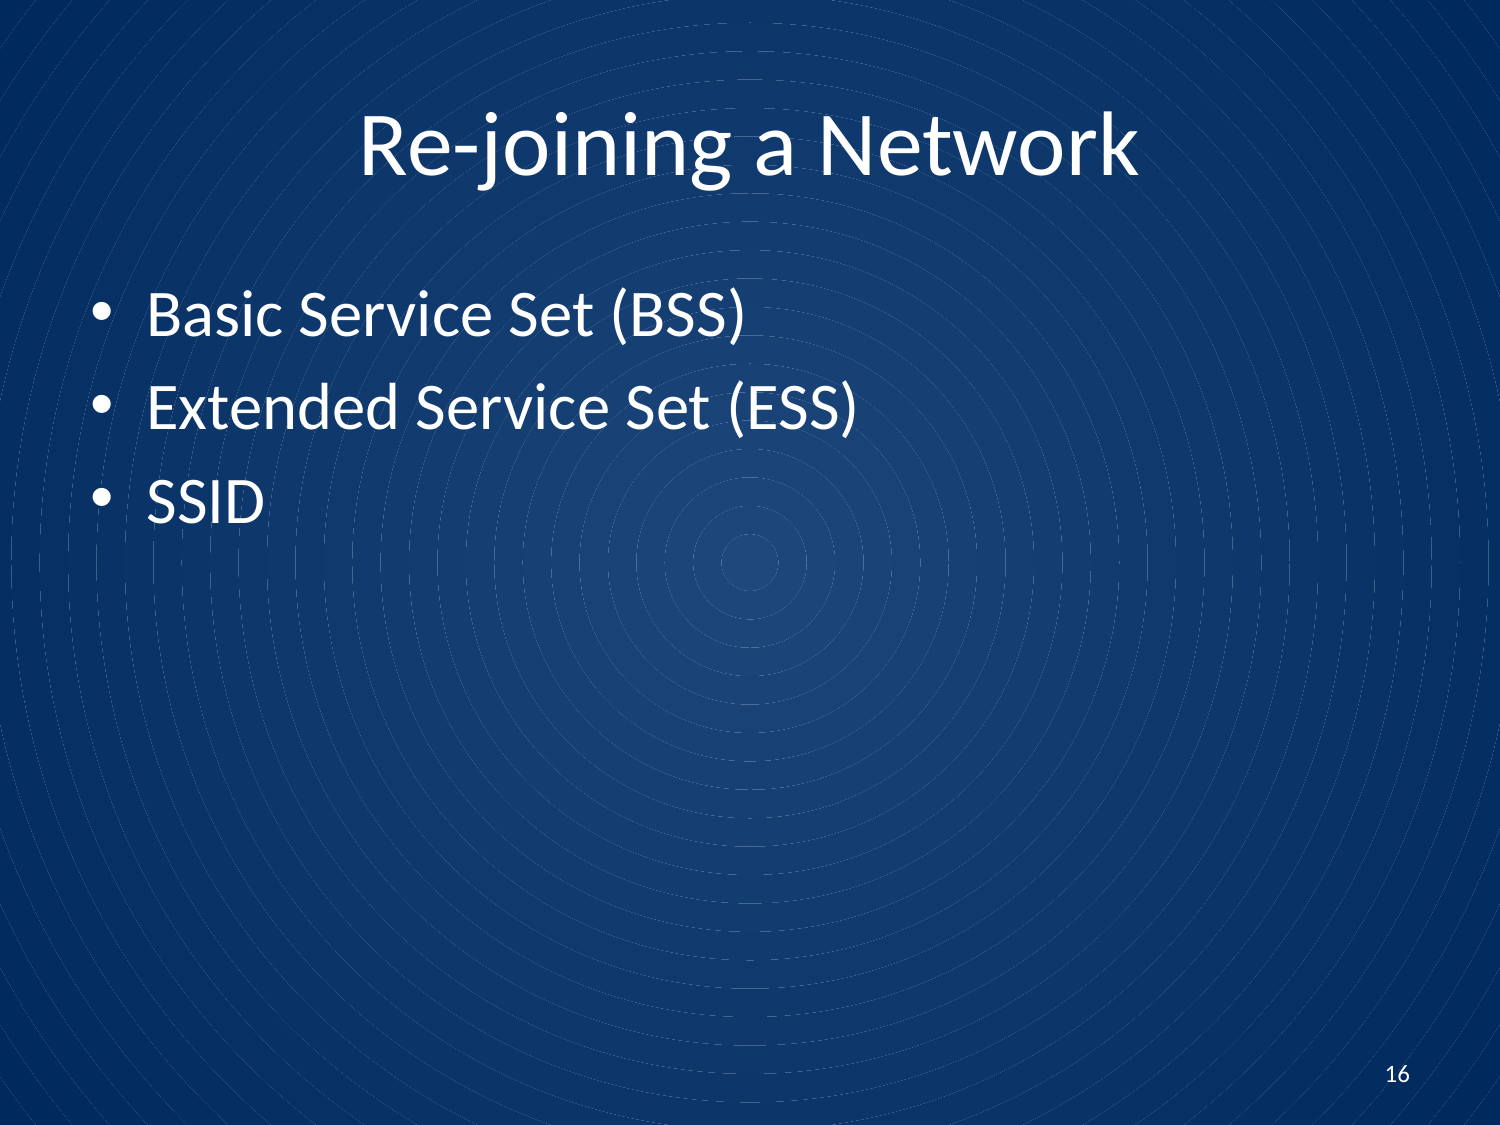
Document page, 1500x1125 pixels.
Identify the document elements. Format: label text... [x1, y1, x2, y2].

slide_number 16 [1074, 1042, 1425, 1103]
list Basic Service Set (BSS) Extended Service Set (ESS) SSID [75, 262, 1425, 1005]
title Re-joining a Network [75, 45, 1425, 233]
